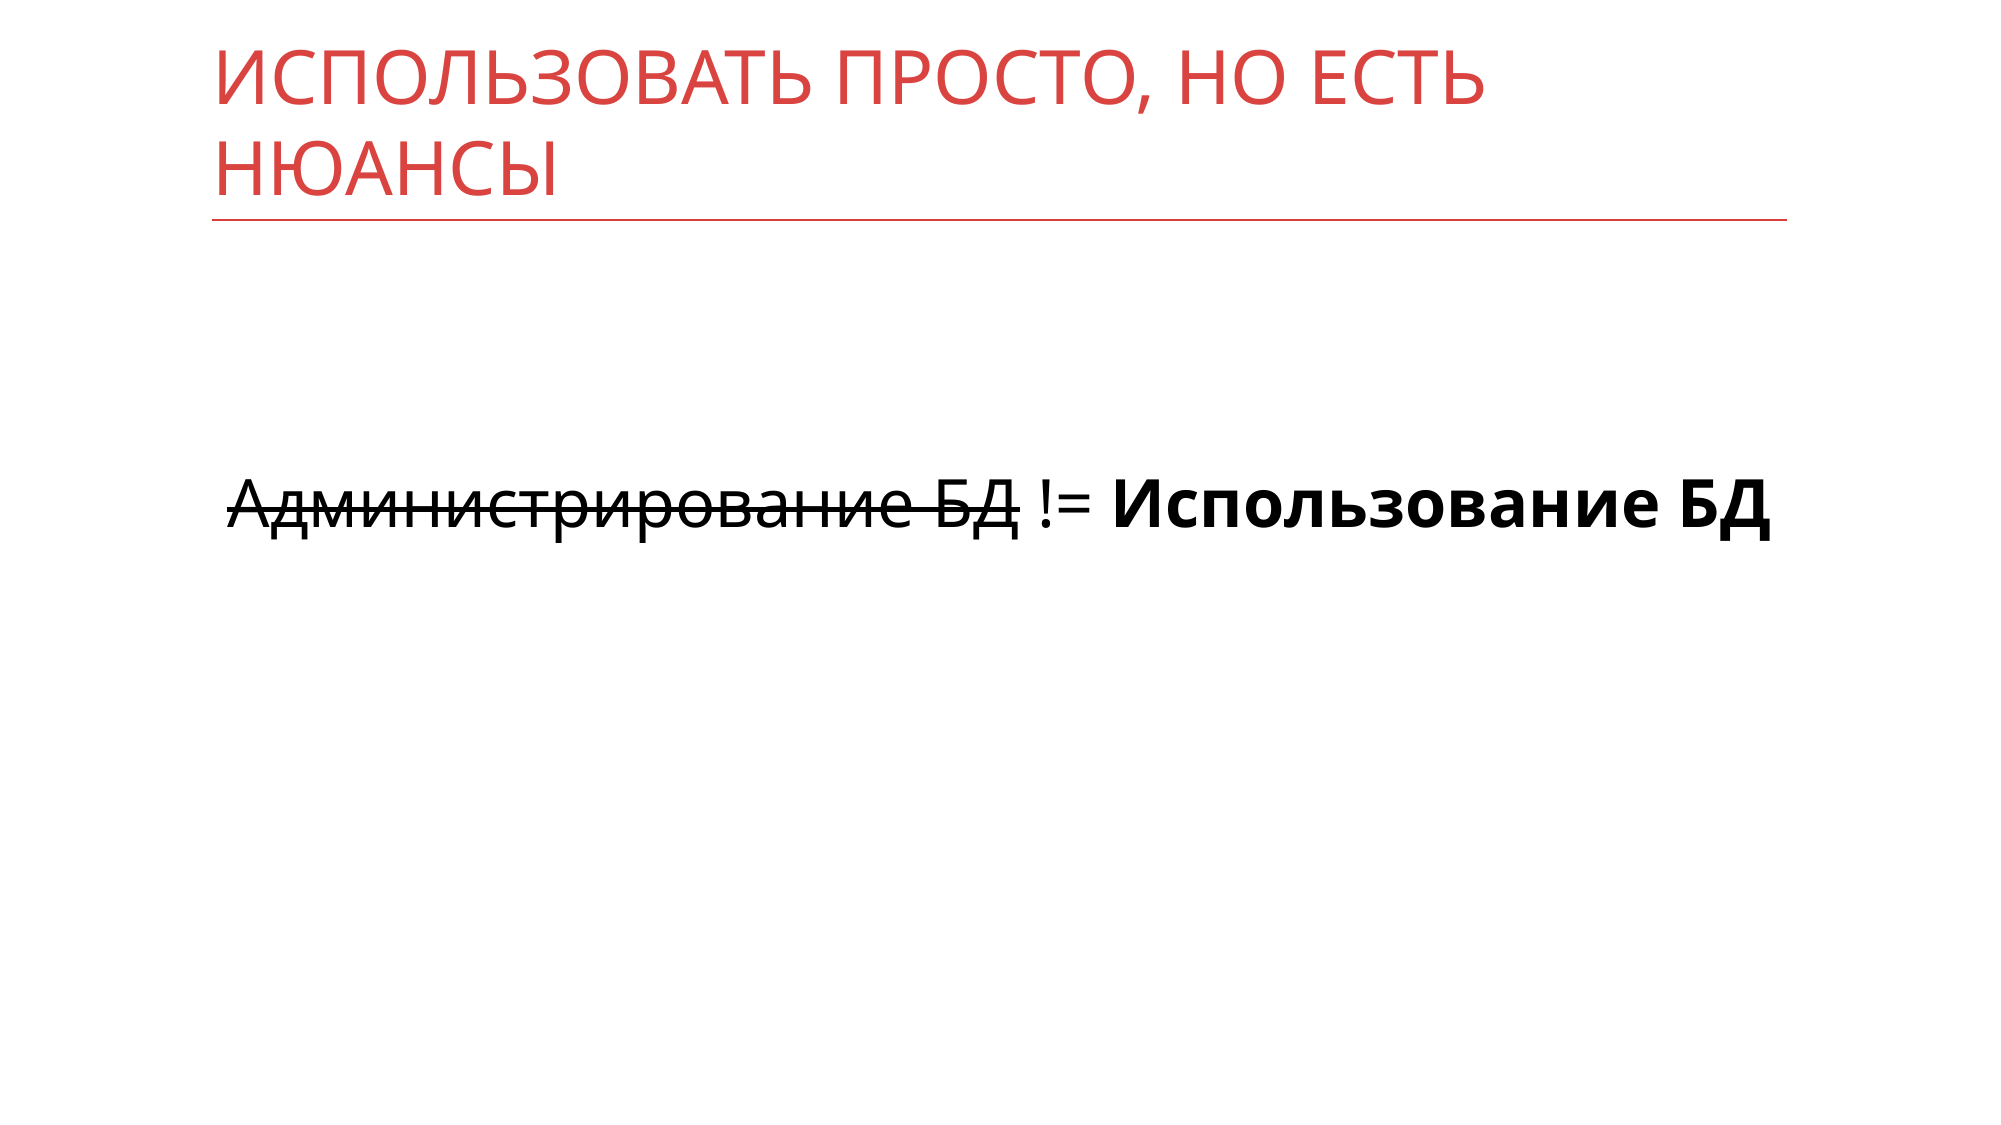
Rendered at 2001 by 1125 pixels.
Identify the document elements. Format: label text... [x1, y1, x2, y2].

list Администрирование БД != Использование БД [212, 267, 1788, 1035]
title Использовать просто, но есть нюансы [212, 90, 1788, 220]
